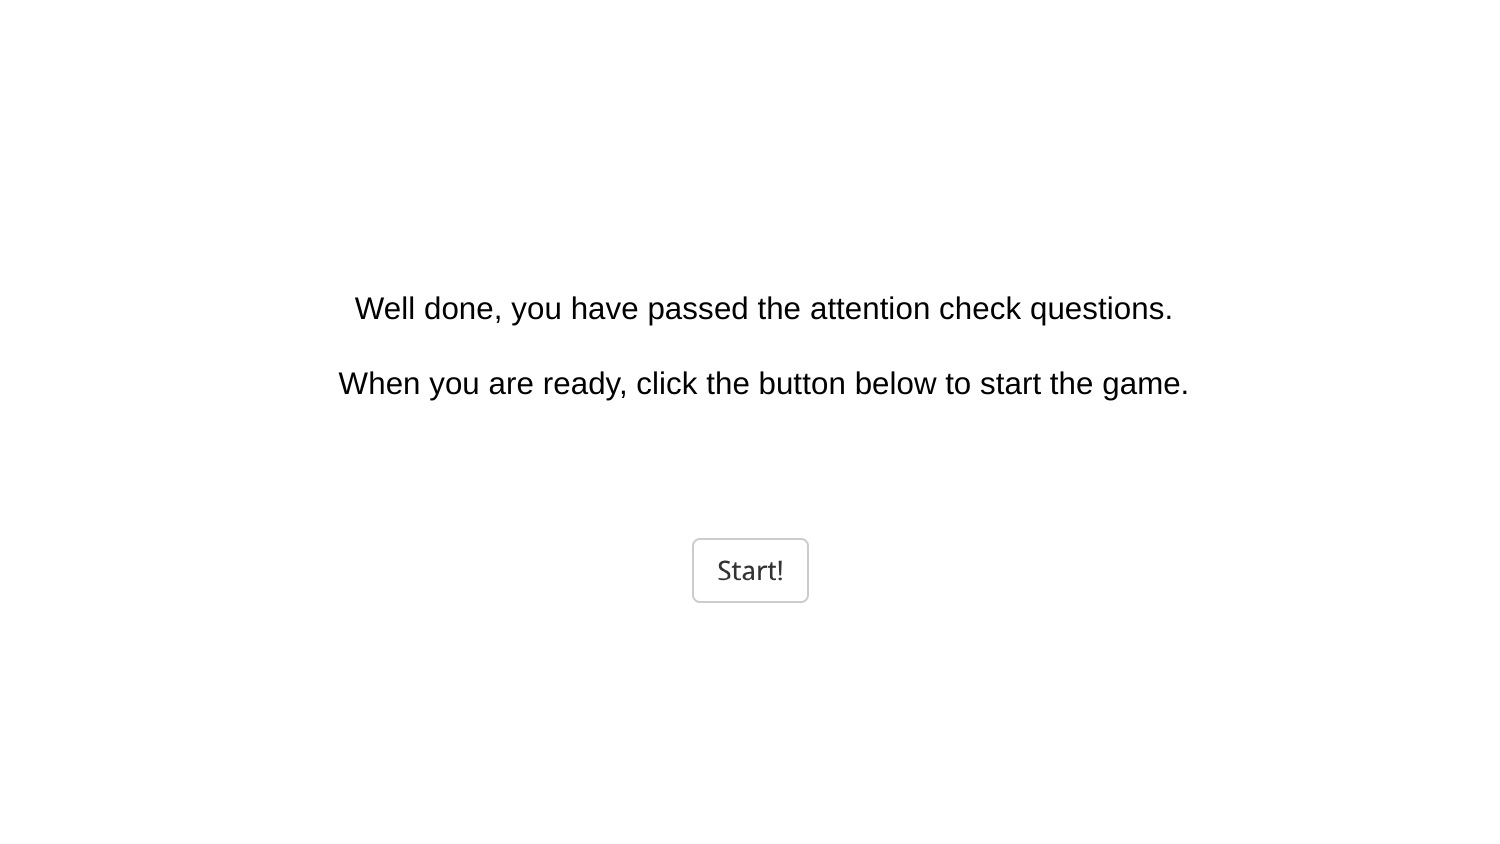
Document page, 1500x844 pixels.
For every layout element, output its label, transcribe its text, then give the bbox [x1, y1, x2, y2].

picture [675, 521, 825, 608]
text_box Well done, you have passed the attention check questions. When you are ready, click the button below to start the game. [58, 267, 1472, 422]
